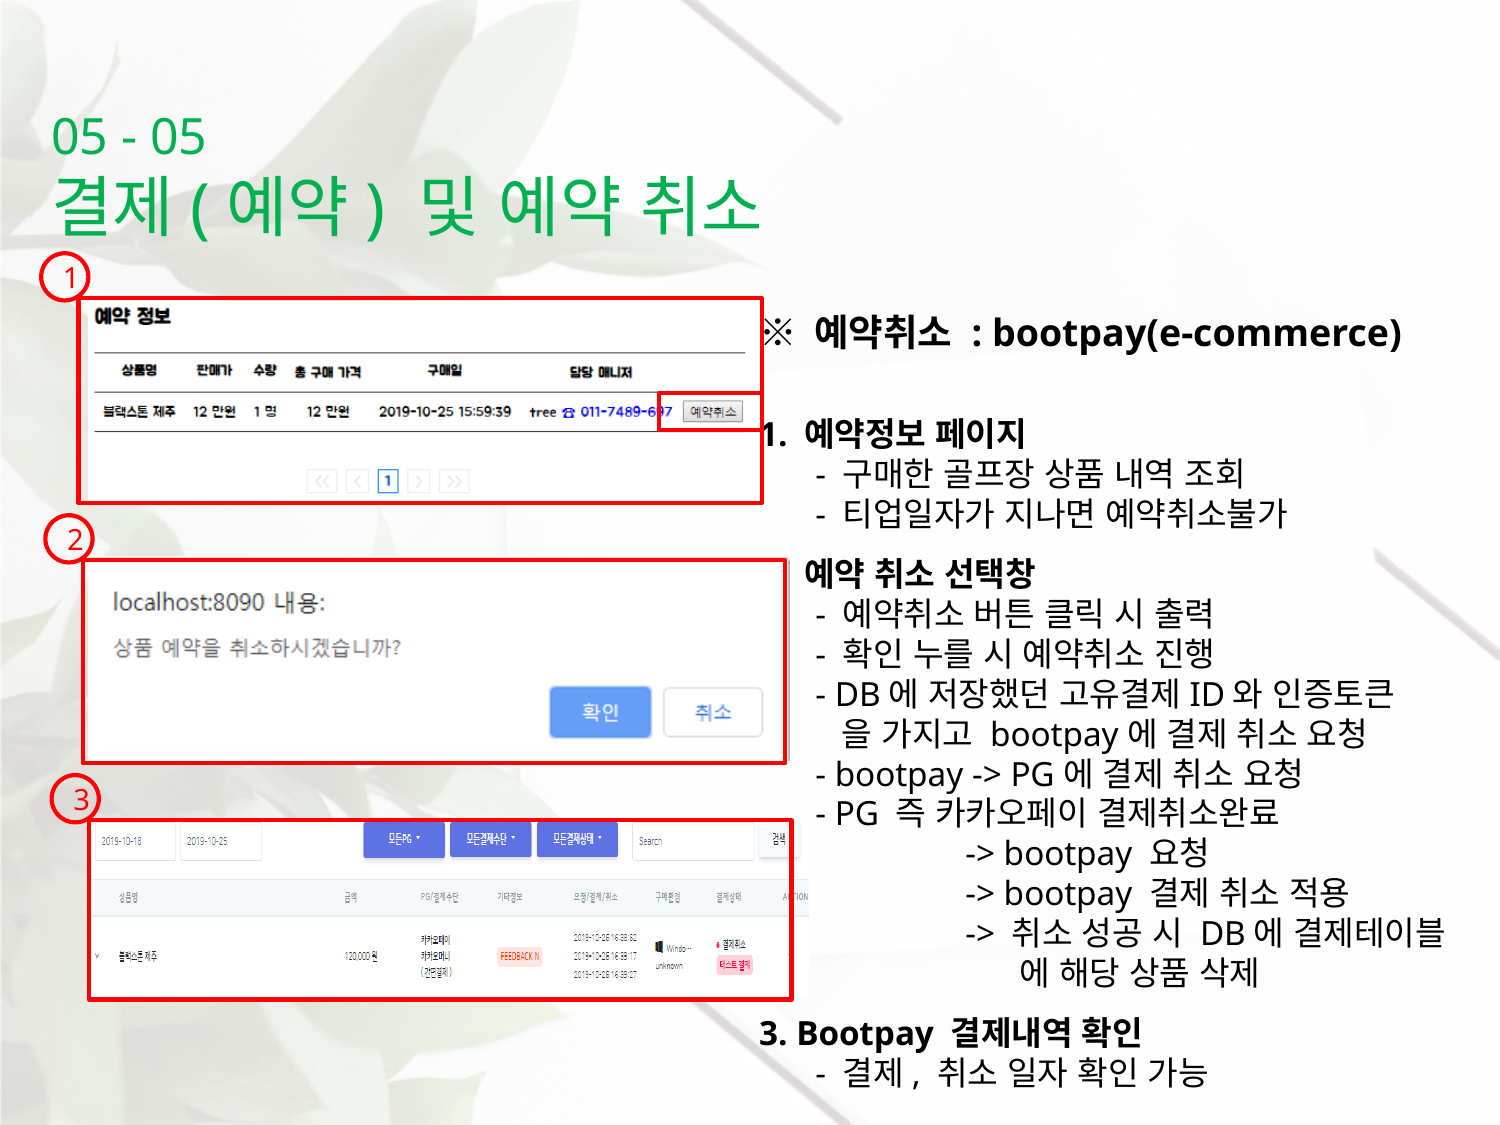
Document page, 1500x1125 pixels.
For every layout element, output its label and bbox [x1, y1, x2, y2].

text_box [51, 774, 792, 1000]
picture [0, 0, 1500, 1125]
text_box [40, 252, 762, 504]
text_box [45, 514, 786, 764]
